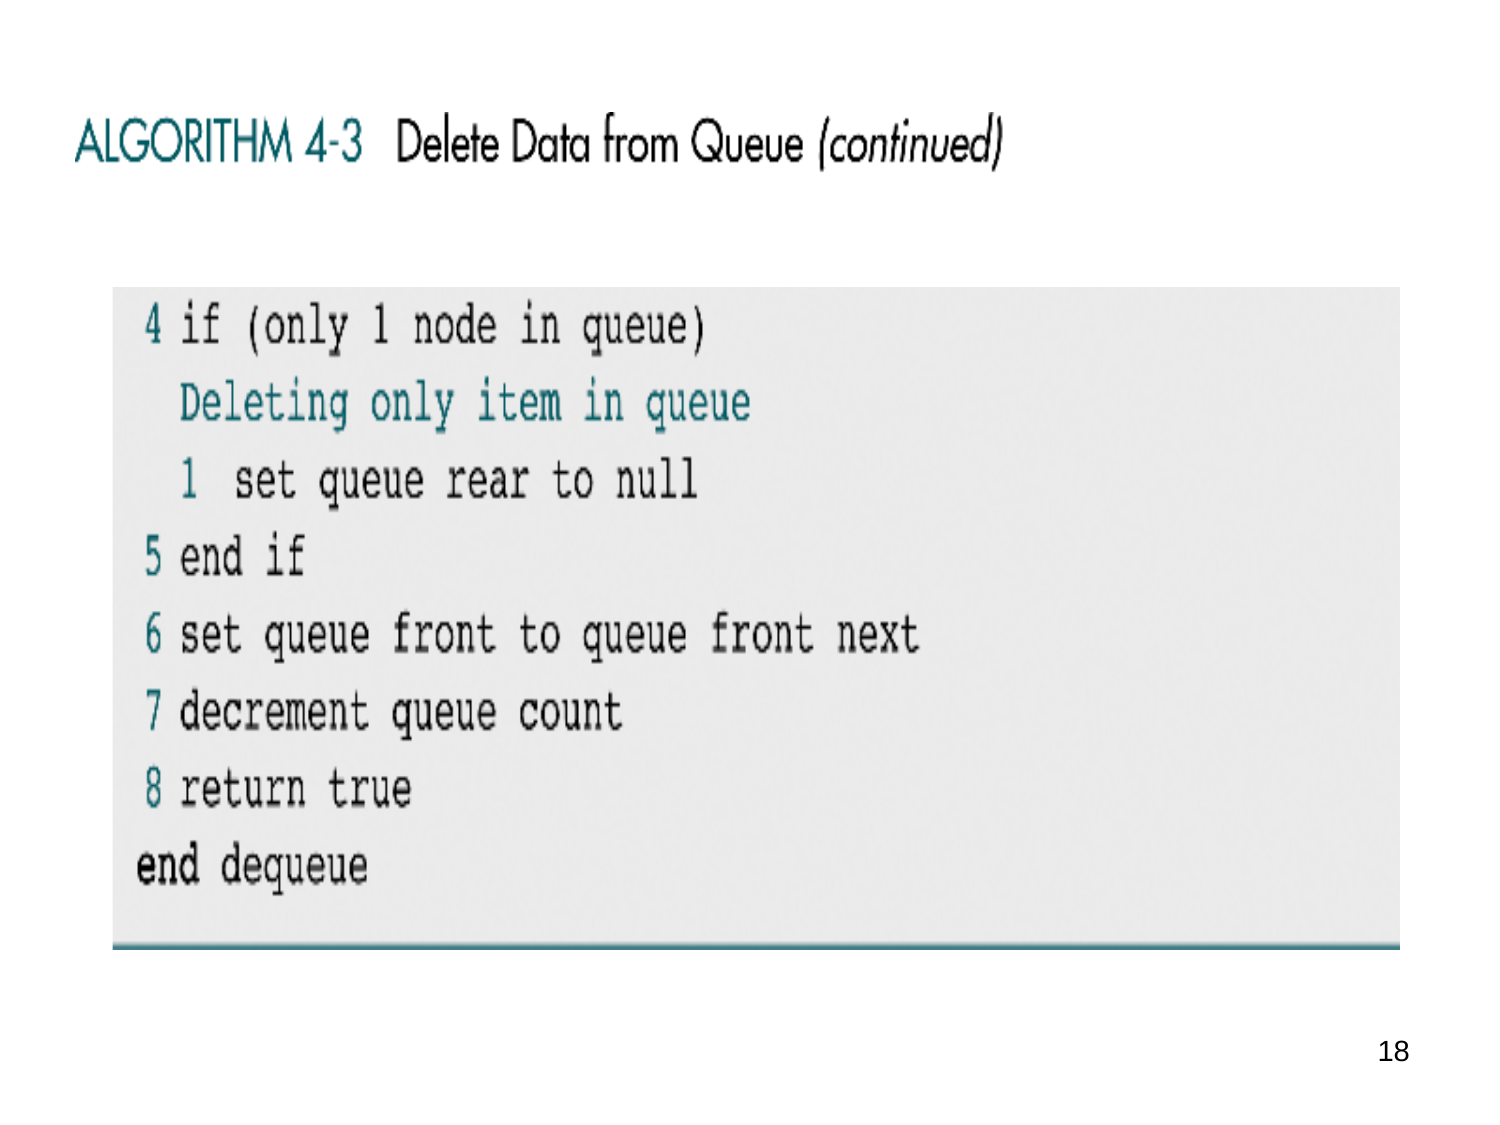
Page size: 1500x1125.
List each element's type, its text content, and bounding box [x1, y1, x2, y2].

slide_number 18 [1074, 1024, 1426, 1103]
picture [74, 112, 1038, 188]
picture [112, 287, 1401, 951]
